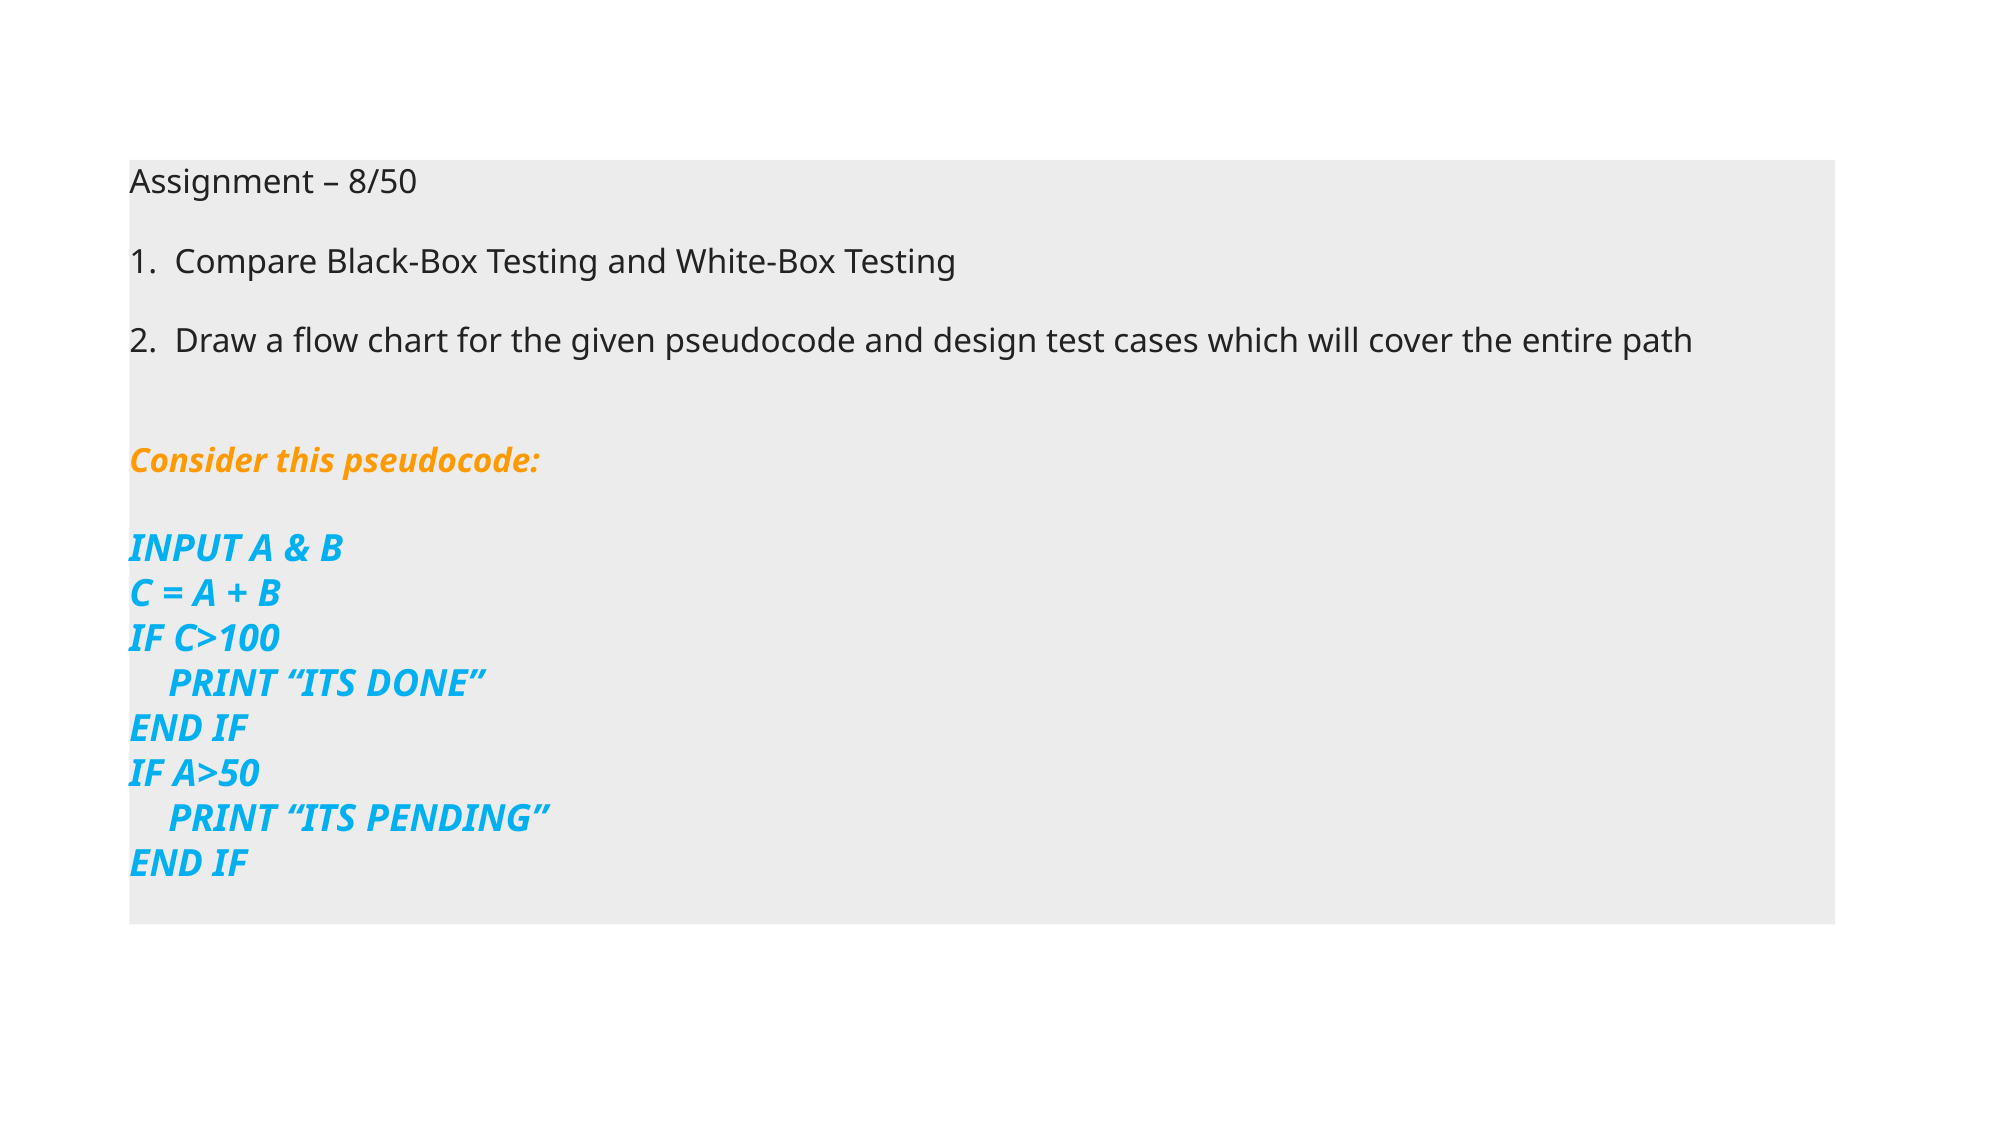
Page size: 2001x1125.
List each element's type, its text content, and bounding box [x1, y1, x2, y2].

list Assignment – 8/50 1. Compare Black-Box Testing and White-Box Testing 2. Draw a flow chart for the given pseudocode and design test cases which will cover the entire path Consider this pseudocode: INPUT A & B C = A + B IF C>100 PRINT “ITS DONE” END IF IF A>50 PRINT “ITS PENDING” END IF [129, 159, 1836, 925]
